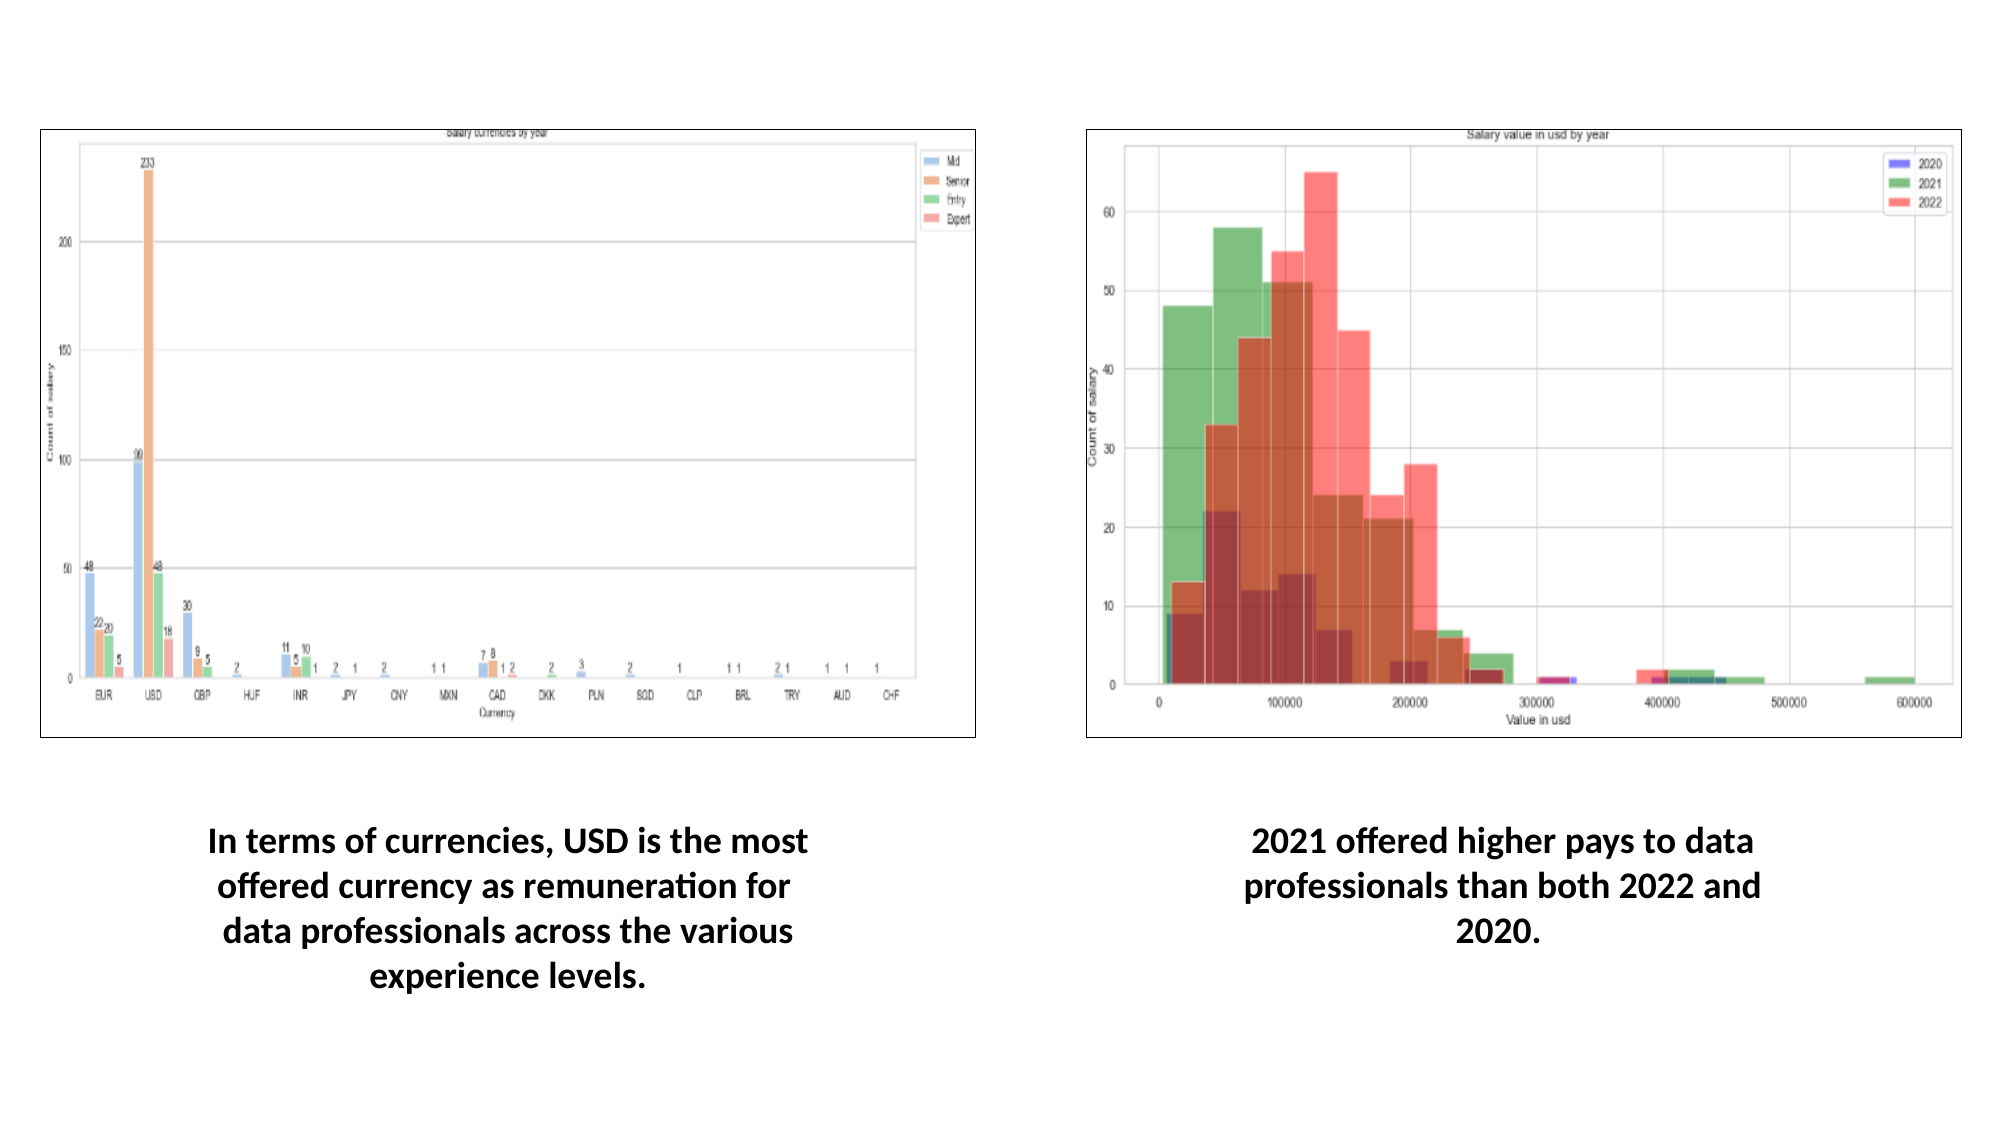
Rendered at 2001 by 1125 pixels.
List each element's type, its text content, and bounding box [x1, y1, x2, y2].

text_box In terms of currencies, USD is the most offered currency as remuneration for data professionals across the various experience levels. [189, 808, 828, 1004]
picture [1085, 129, 1962, 738]
picture [40, 129, 976, 738]
text_box 2021 offered higher pays to data professionals than both 2022 and 2020. [1183, 808, 1823, 959]
